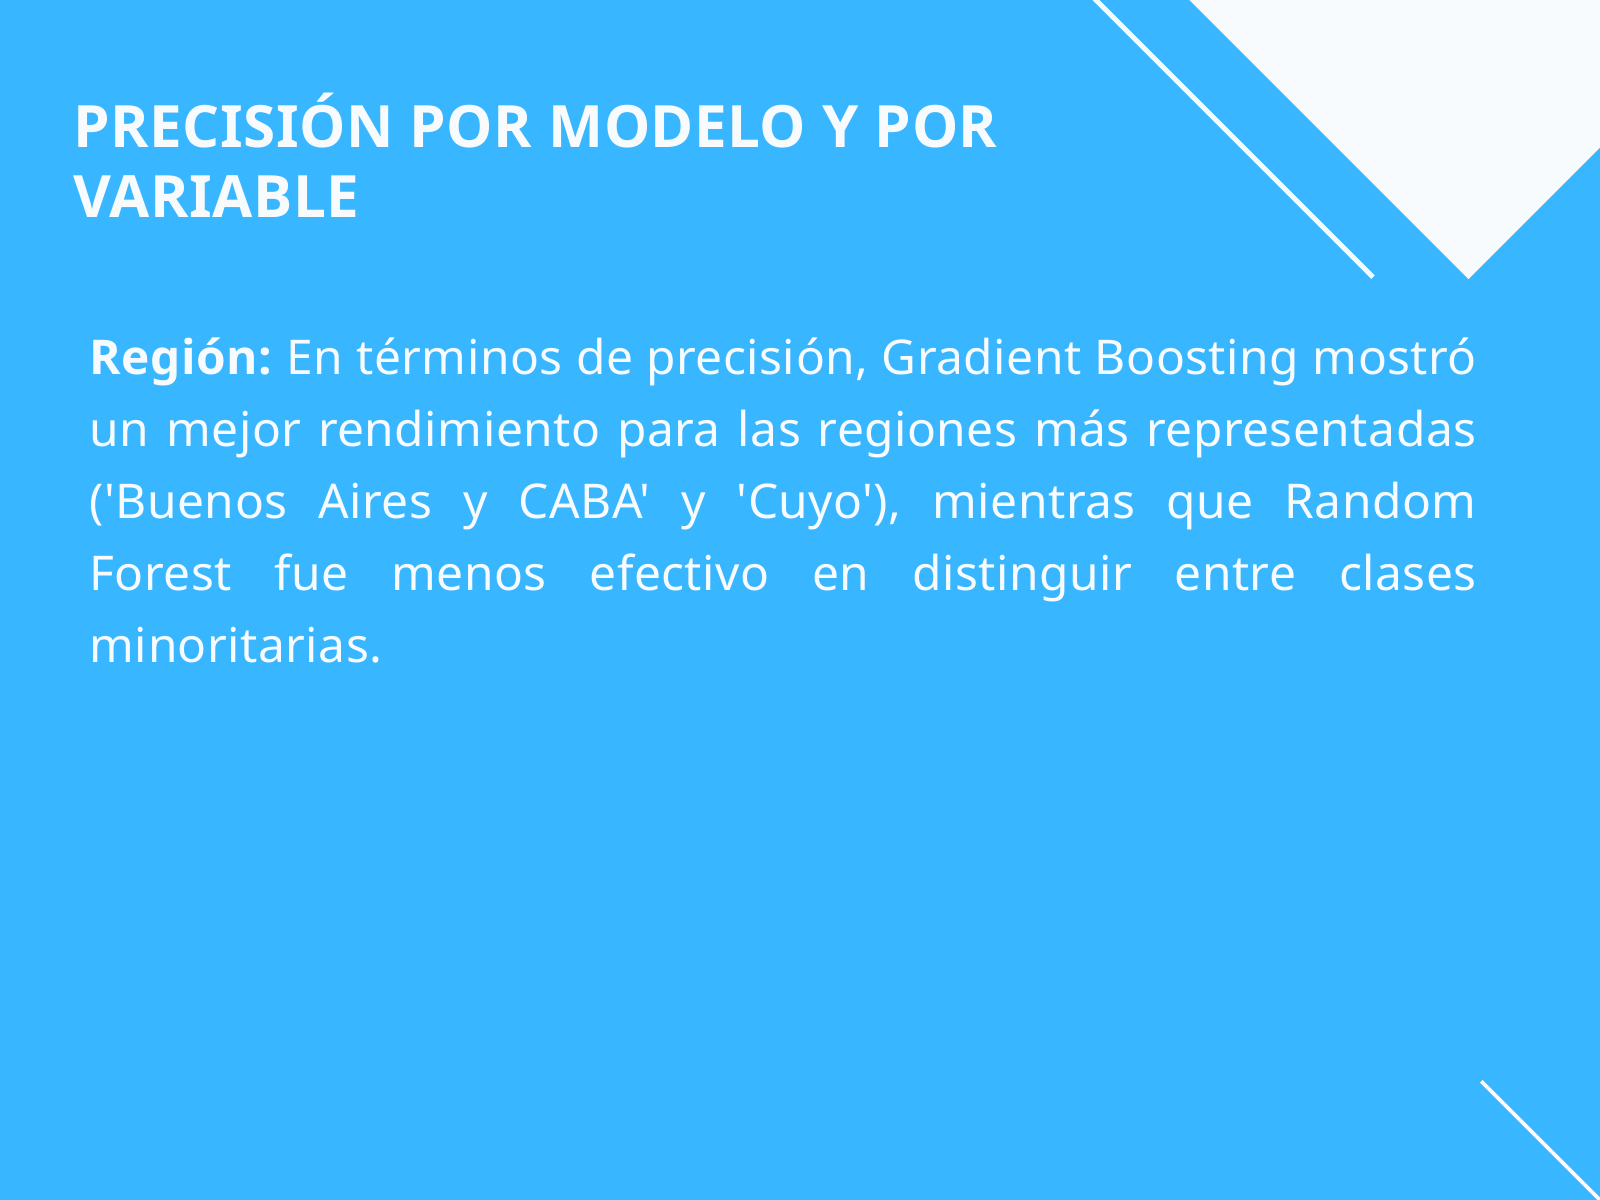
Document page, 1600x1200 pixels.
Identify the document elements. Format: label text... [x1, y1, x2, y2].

text_box [1322, 230, 1375, 279]
text_box [1189, 0, 1600, 280]
text_box [1092, 0, 1189, 89]
text_box PRECISIÓN POR MODELO Y POR VARIABLE [73, 89, 1423, 230]
text_box [1479, 1080, 1600, 1200]
text_box Región: En términos de precisión, Gradient Boosting mostró un mejor rendimiento para las regiones más representadas ('Buenos Aires y CABA' y 'Cuyo'), mientras que Random Forest fue menos efectivo en distinguir entre clases minoritarias. [89, 312, 1480, 672]
